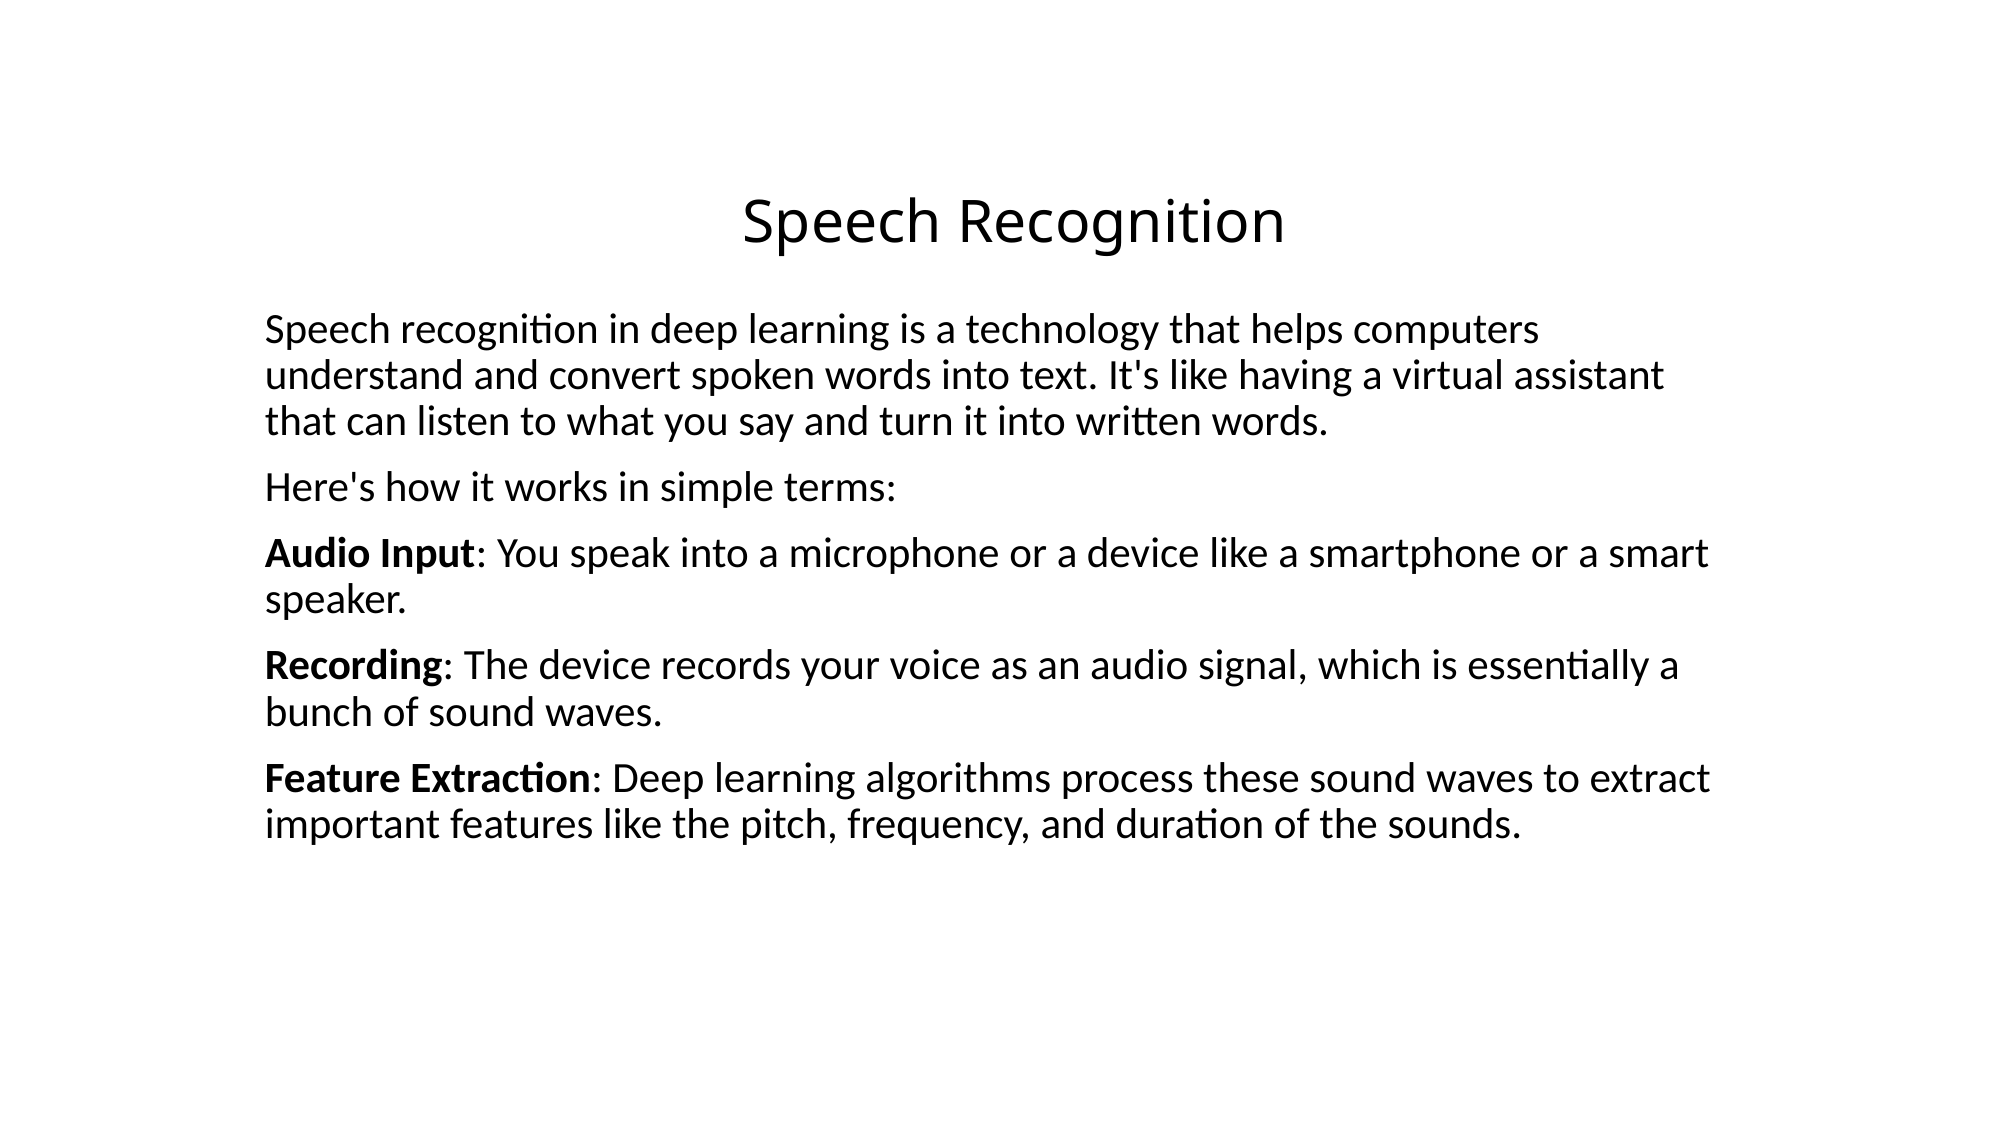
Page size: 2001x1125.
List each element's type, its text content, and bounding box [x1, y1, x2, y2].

subtitle Speech recognition in deep learning is a technology that helps computers understand and convert spoken words into text. It's like having a virtual assistant that can listen to what you say and turn it into written words. Here's how it works in simple terms: Audio Input: You speak into a microphone or a device like a smartphone or a smart speaker. Recording: The device records your voice as an audio signal, which is essentially a bunch of sound waves. Feature Extraction: Deep learning algorithms process these sound waves to extract important features like the pitch, frequency, and duration of the sounds. [249, 298, 1750, 863]
title Speech Recognition [249, 184, 1780, 263]
